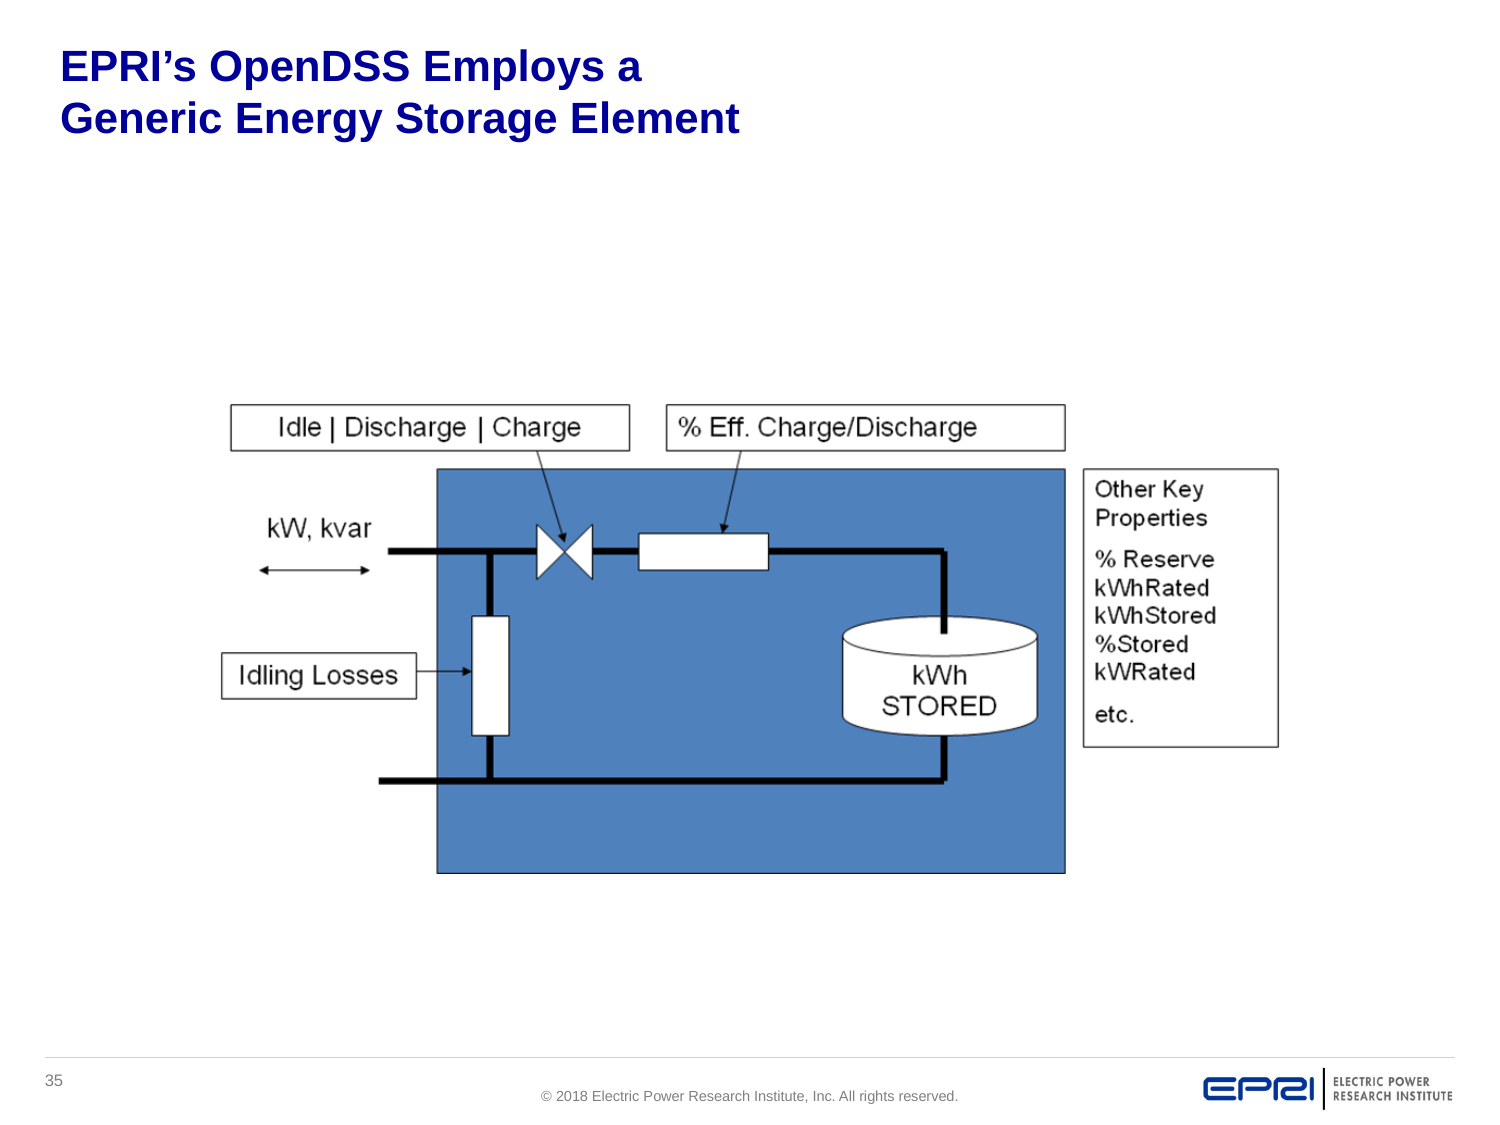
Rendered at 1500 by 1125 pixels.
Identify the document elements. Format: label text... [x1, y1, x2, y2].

picture [219, 401, 1281, 876]
picture [1200, 1064, 1455, 1113]
title EPRI’s OpenDSS Employs a Generic Energy Storage Element [44, 29, 1456, 151]
